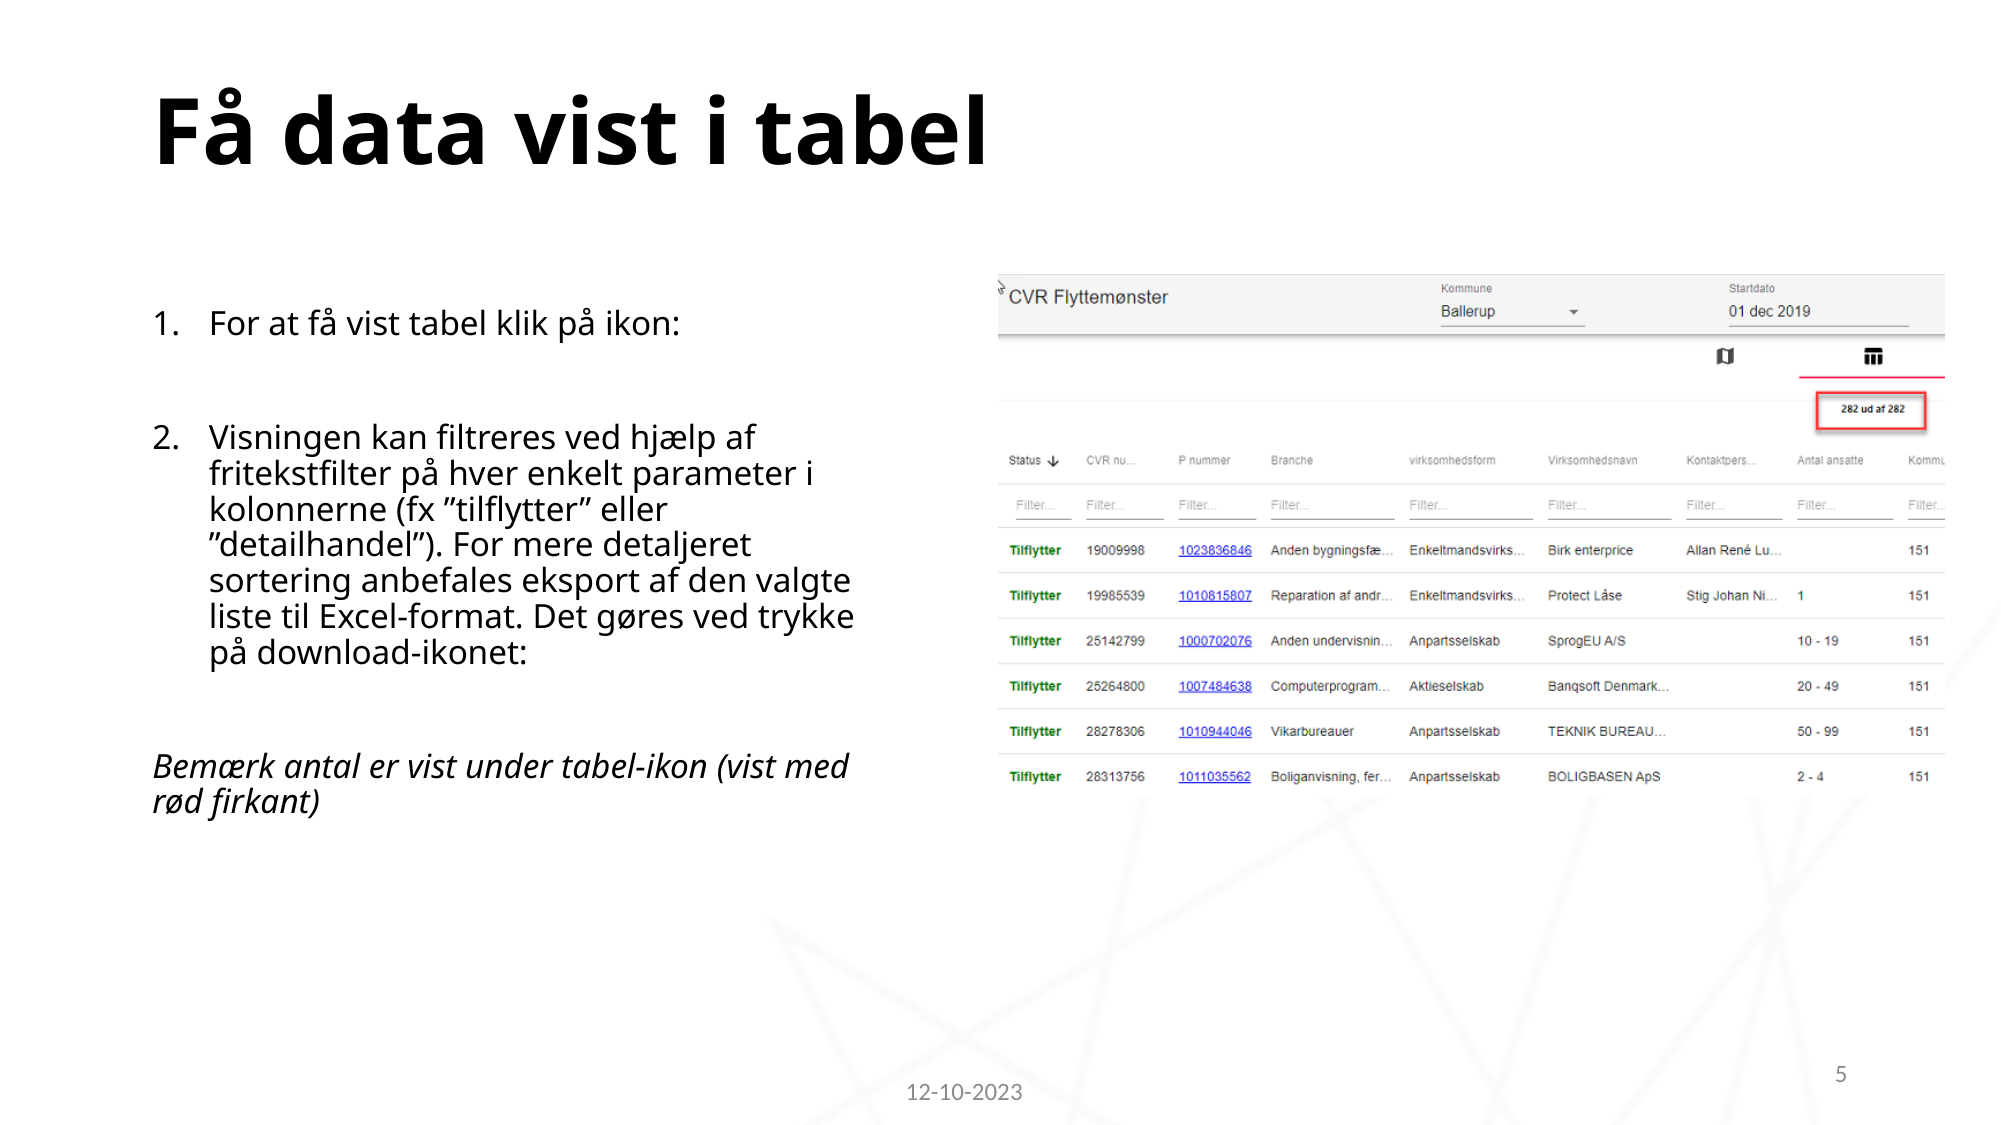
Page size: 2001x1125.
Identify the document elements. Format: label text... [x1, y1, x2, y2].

picture [632, 242, 2001, 1125]
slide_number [890, 1060, 1341, 1121]
slide_number 5 [1412, 1042, 1863, 1103]
list For at få vist tabel klik på ikon: Visningen kan filtreres ved hjælp af fritekstfilter på hver enkelt parameter i kolonnerne (fx ”tilflytter” eller ”detailhandel”). For mere detaljeret sortering anbefales eksport af den valgte liste til Excel-format. Det gøres ved trykke på download-ikonet: Bemærk antal er vist under tabel-ikon (vist med rød firkant) [137, 299, 891, 953]
title Få data vist i tabel [137, 27, 1627, 242]
